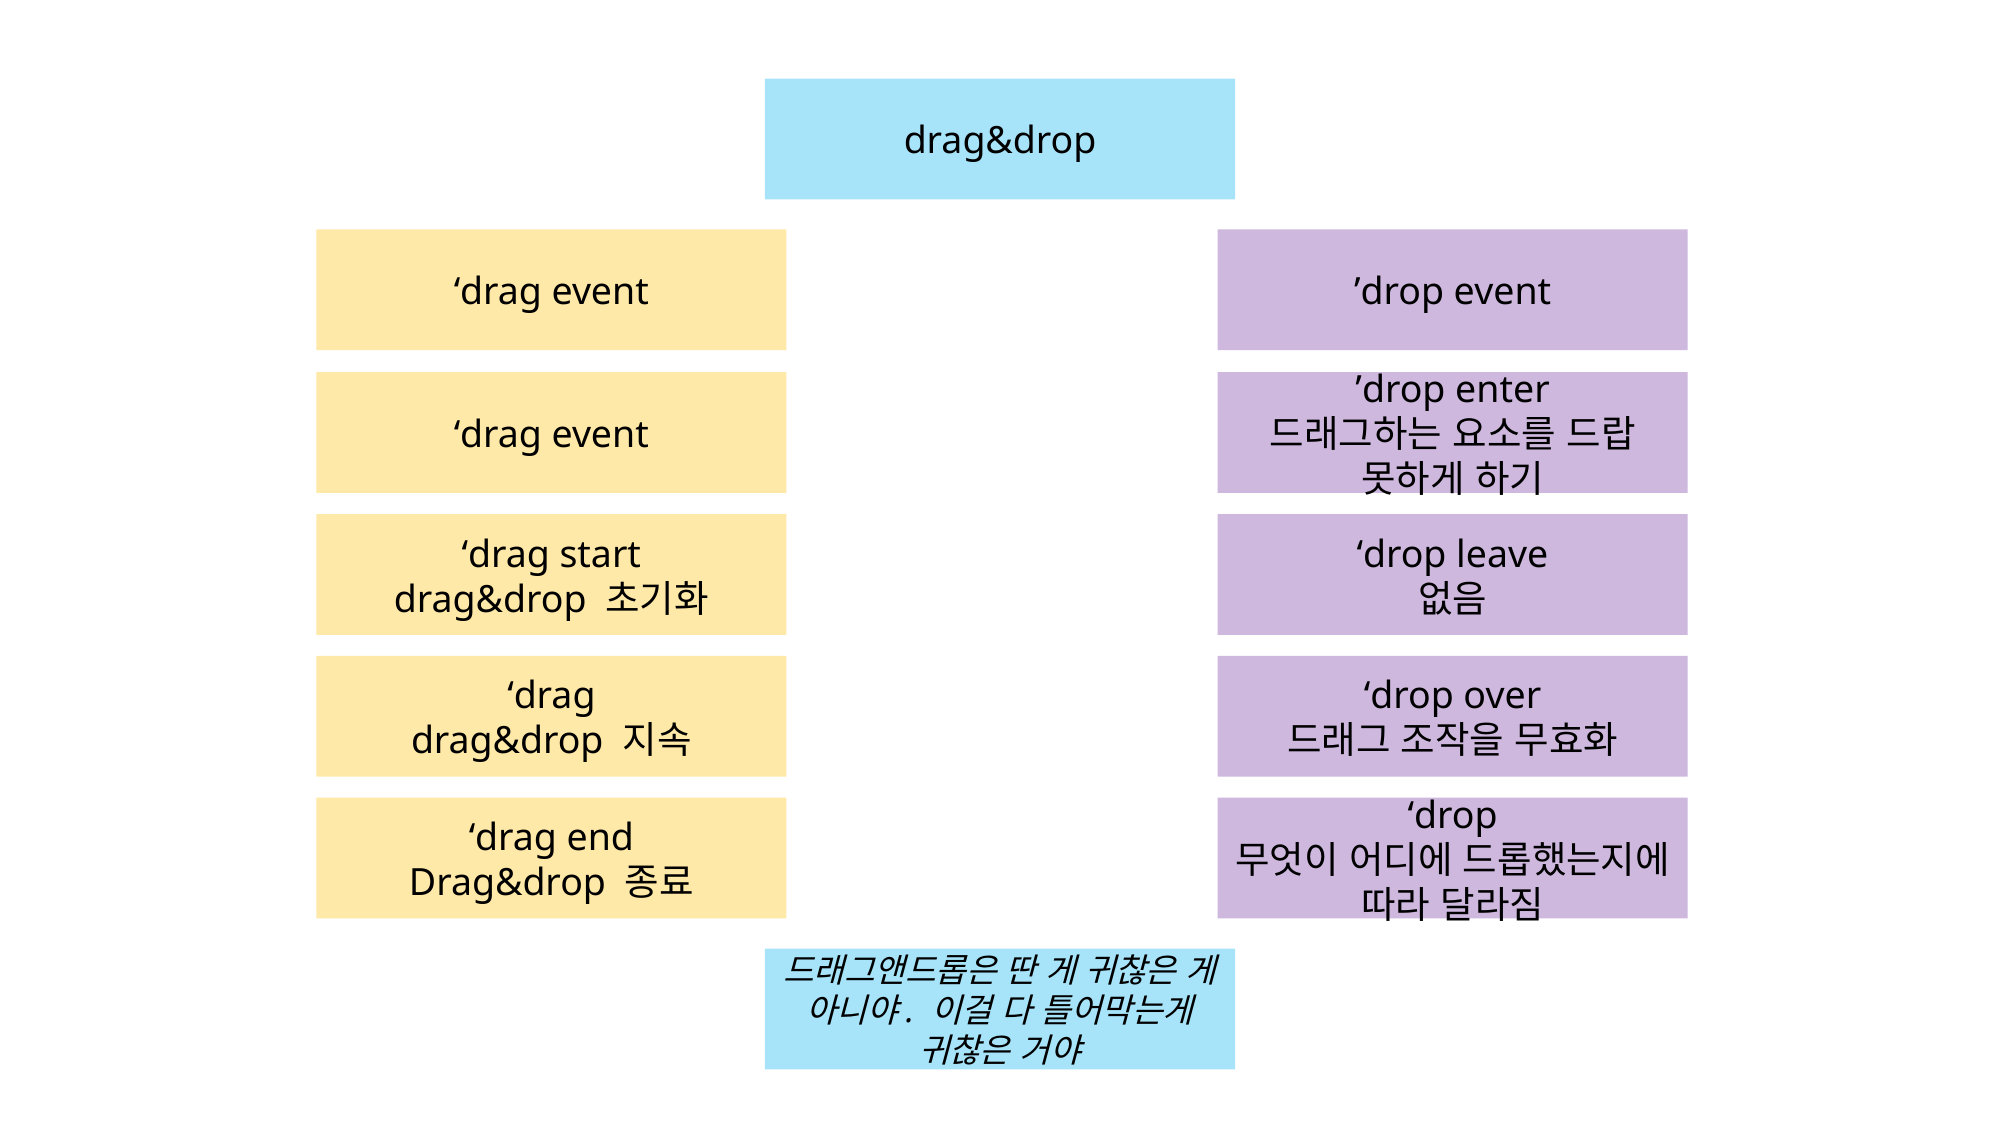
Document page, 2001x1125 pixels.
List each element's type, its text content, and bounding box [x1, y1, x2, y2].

text_box ‘drag start drag&drop 초기화 [315, 513, 787, 636]
text_box ’drop enter 드래그하는 요소를 드랍 못하게 하기 [1217, 371, 1689, 494]
text_box 드래그앤드롭은 딴 게 귀찮은 게 아니야. 이걸 다 틀어막는게 귀찮은 거야 [764, 948, 1236, 1070]
text_box ‘drop 무엇이 어디에 드롭했는지에 따라 달라짐 [1217, 797, 1689, 919]
text_box ‘drop over 드래그 조작을 무효화 [1217, 655, 1689, 778]
text_box ‘drop leave 없음 [1217, 513, 1689, 636]
text_box ‘drag event [315, 228, 787, 351]
text_box ‘drag event [315, 371, 787, 494]
text_box drag&drop [764, 78, 1236, 200]
text_box ‘drag end Drag&drop 종료 [315, 797, 787, 919]
text_box ’drop event [1217, 228, 1689, 351]
text_box ‘drag drag&drop 지속 [315, 655, 787, 778]
